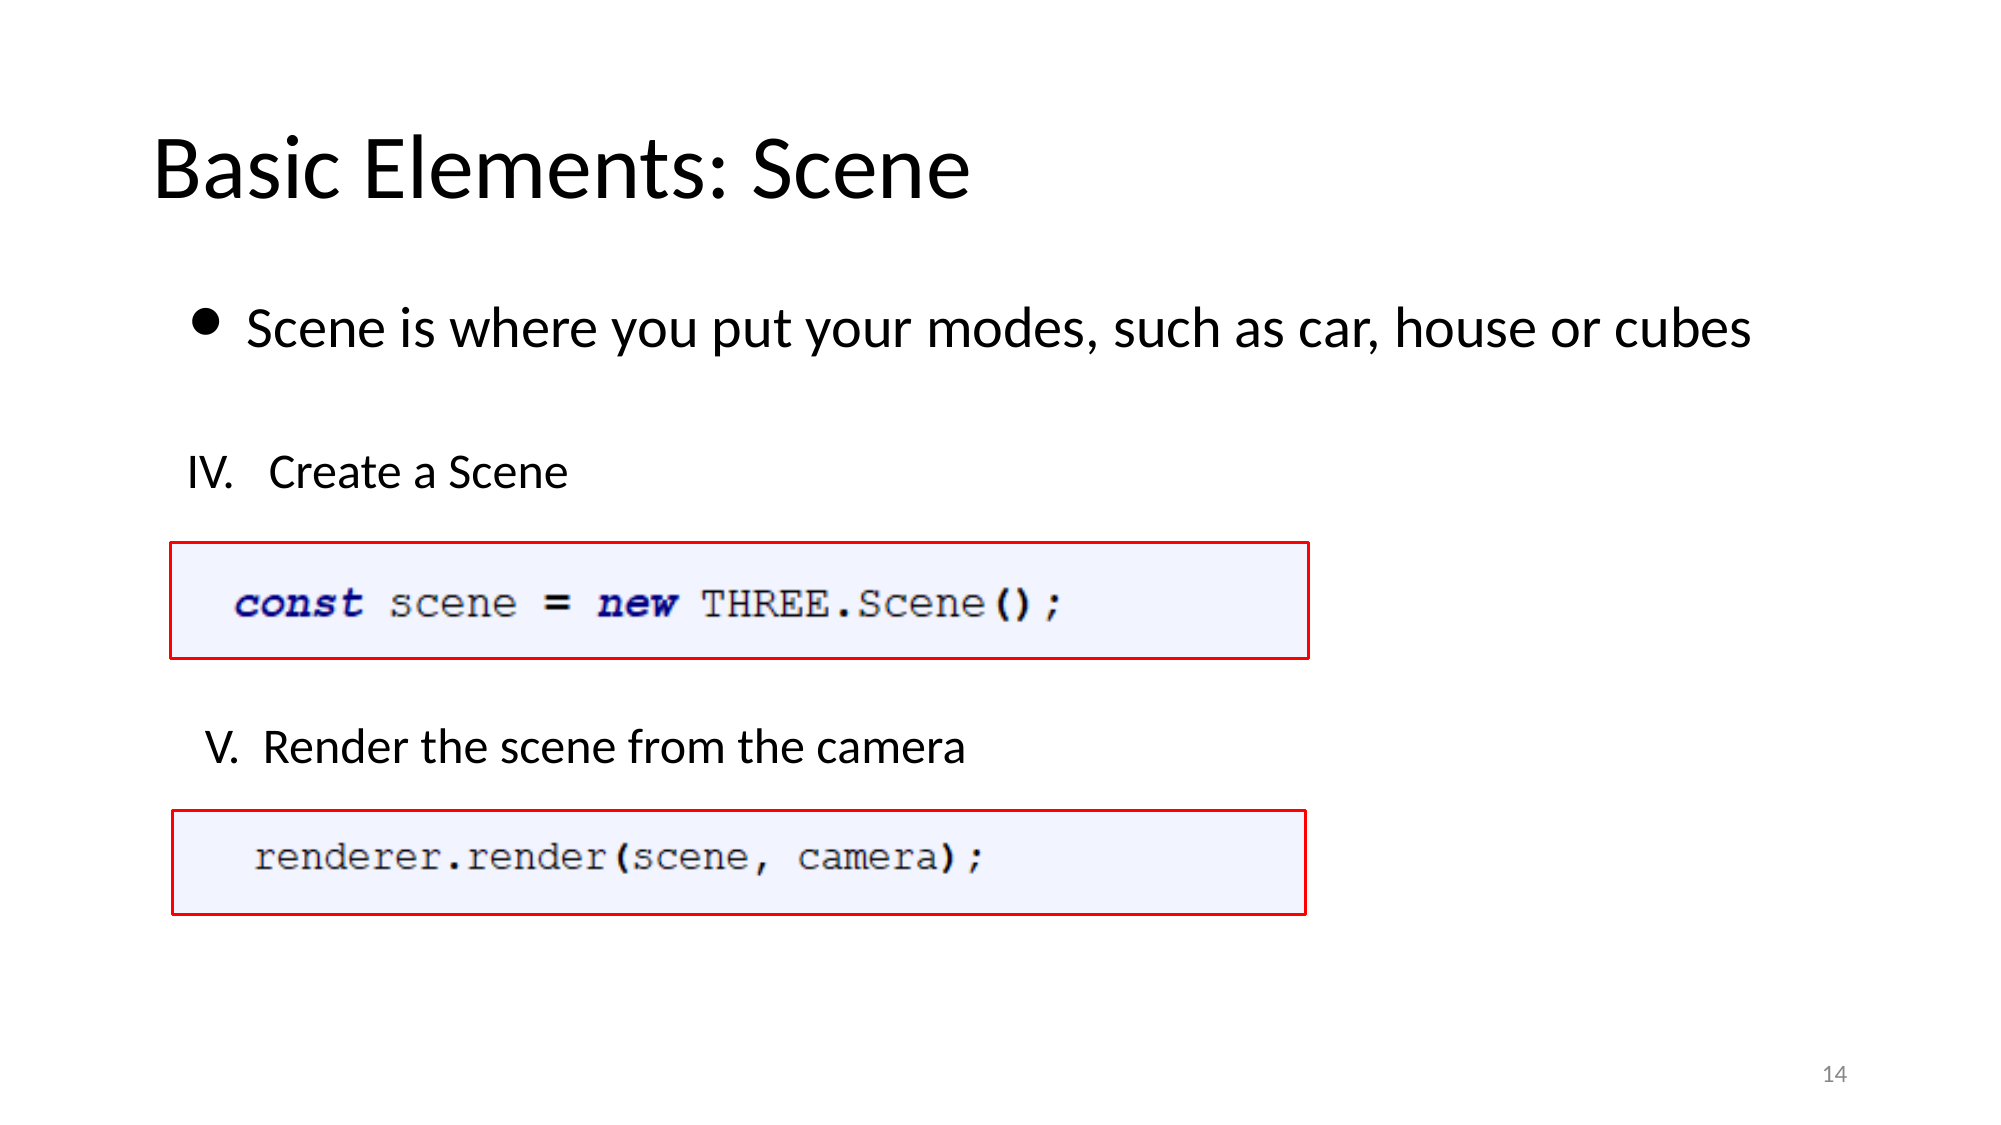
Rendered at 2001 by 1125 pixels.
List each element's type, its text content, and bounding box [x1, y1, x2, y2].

picture [171, 543, 1308, 658]
text_box Scene is where you put your modes, such as car, house or cubes [156, 263, 1798, 374]
slide_number 14 [1412, 1042, 1863, 1103]
picture [173, 811, 1305, 913]
title Basic Elements: Scene [137, 59, 1919, 278]
text_box V. Render the scene from the camera [189, 698, 1160, 788]
text_box IV. Create a Scene [171, 423, 945, 514]
